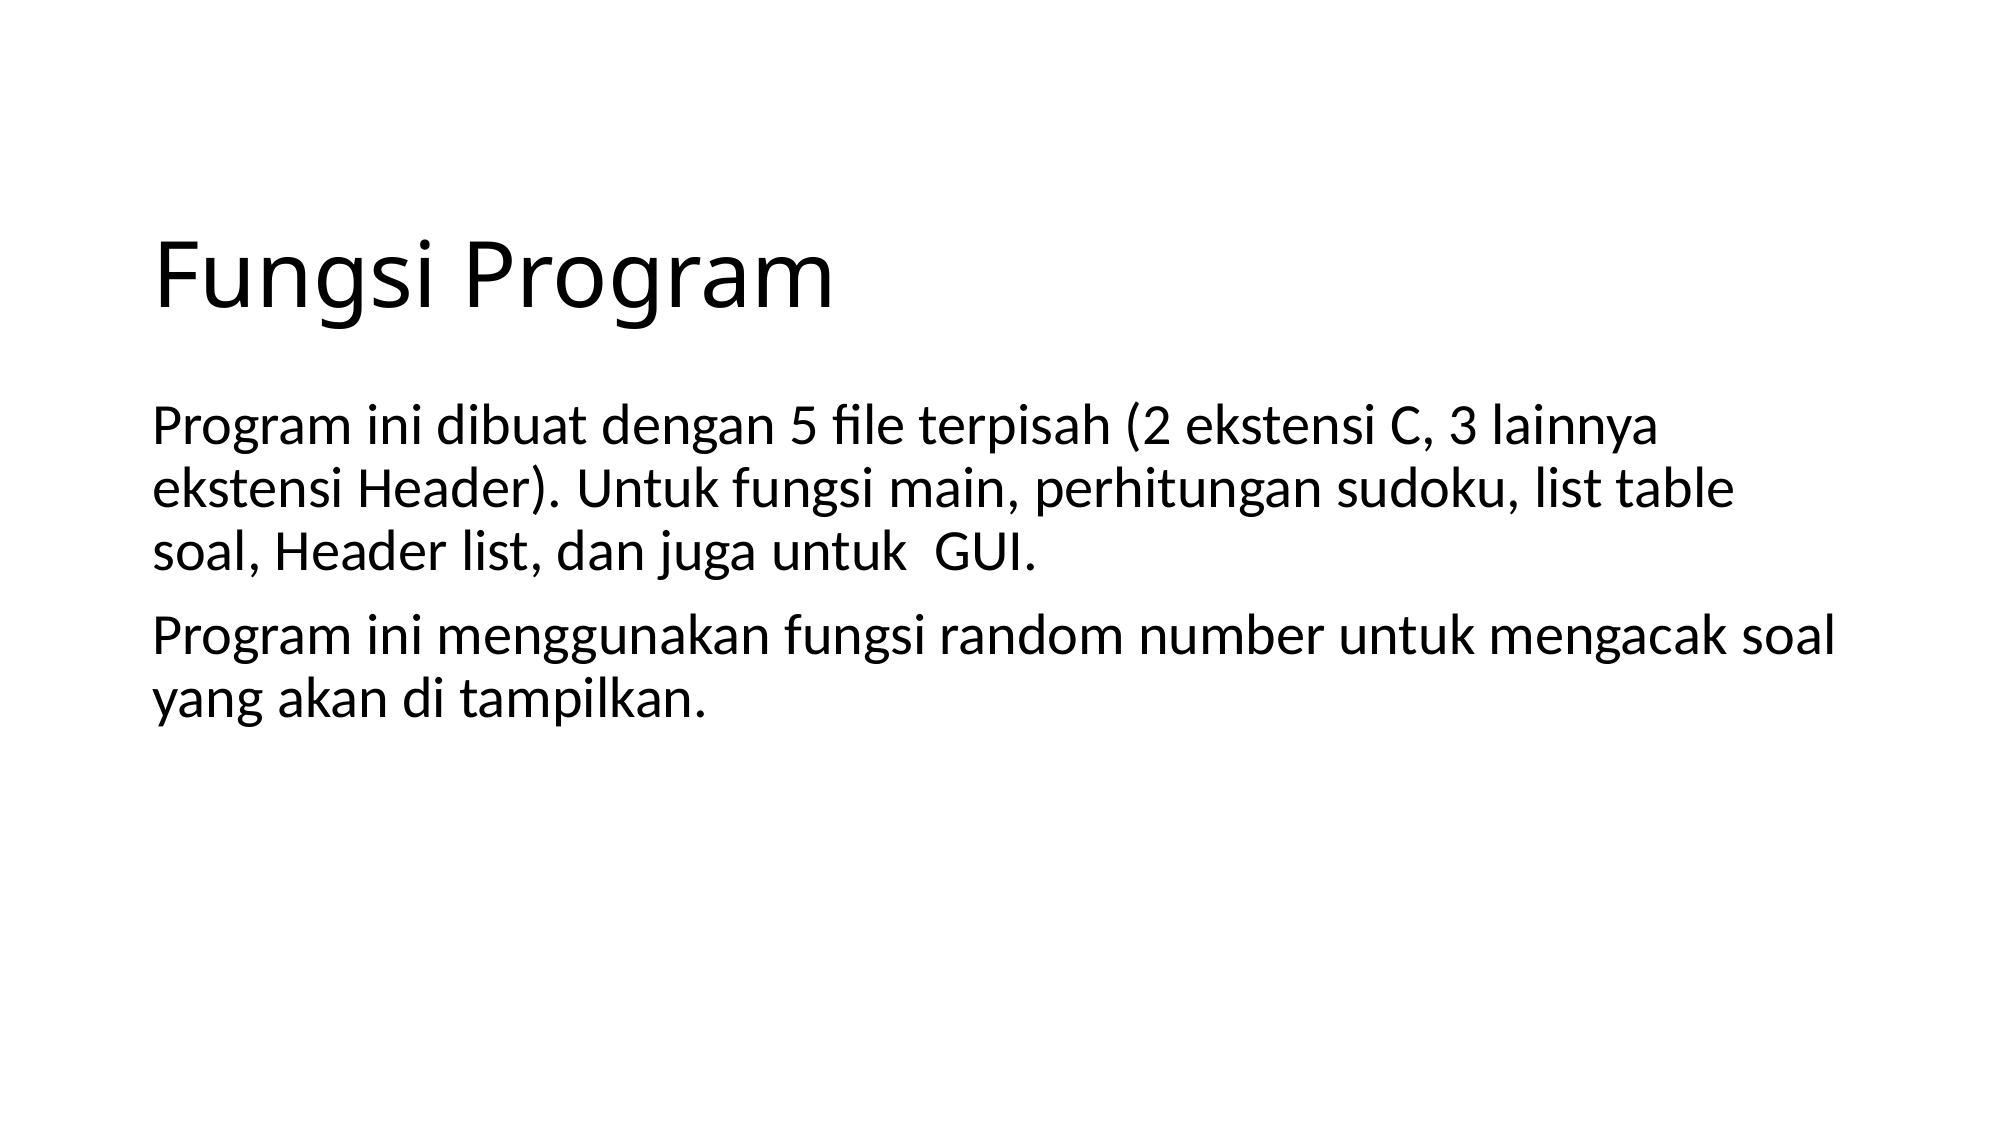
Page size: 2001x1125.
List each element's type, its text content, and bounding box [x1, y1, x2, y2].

title Fungsi Program [137, 169, 1863, 386]
list Program ini dibuat dengan 5 file terpisah (2 ekstensi C, 3 lainnya ekstensi Header). Untuk fungsi main, perhitungan sudoku, list table soal, Header list, dan juga untuk GUI. Program ini menggunakan fungsi random number untuk mengacak soal yang akan di tampilkan. [137, 386, 1863, 1101]
